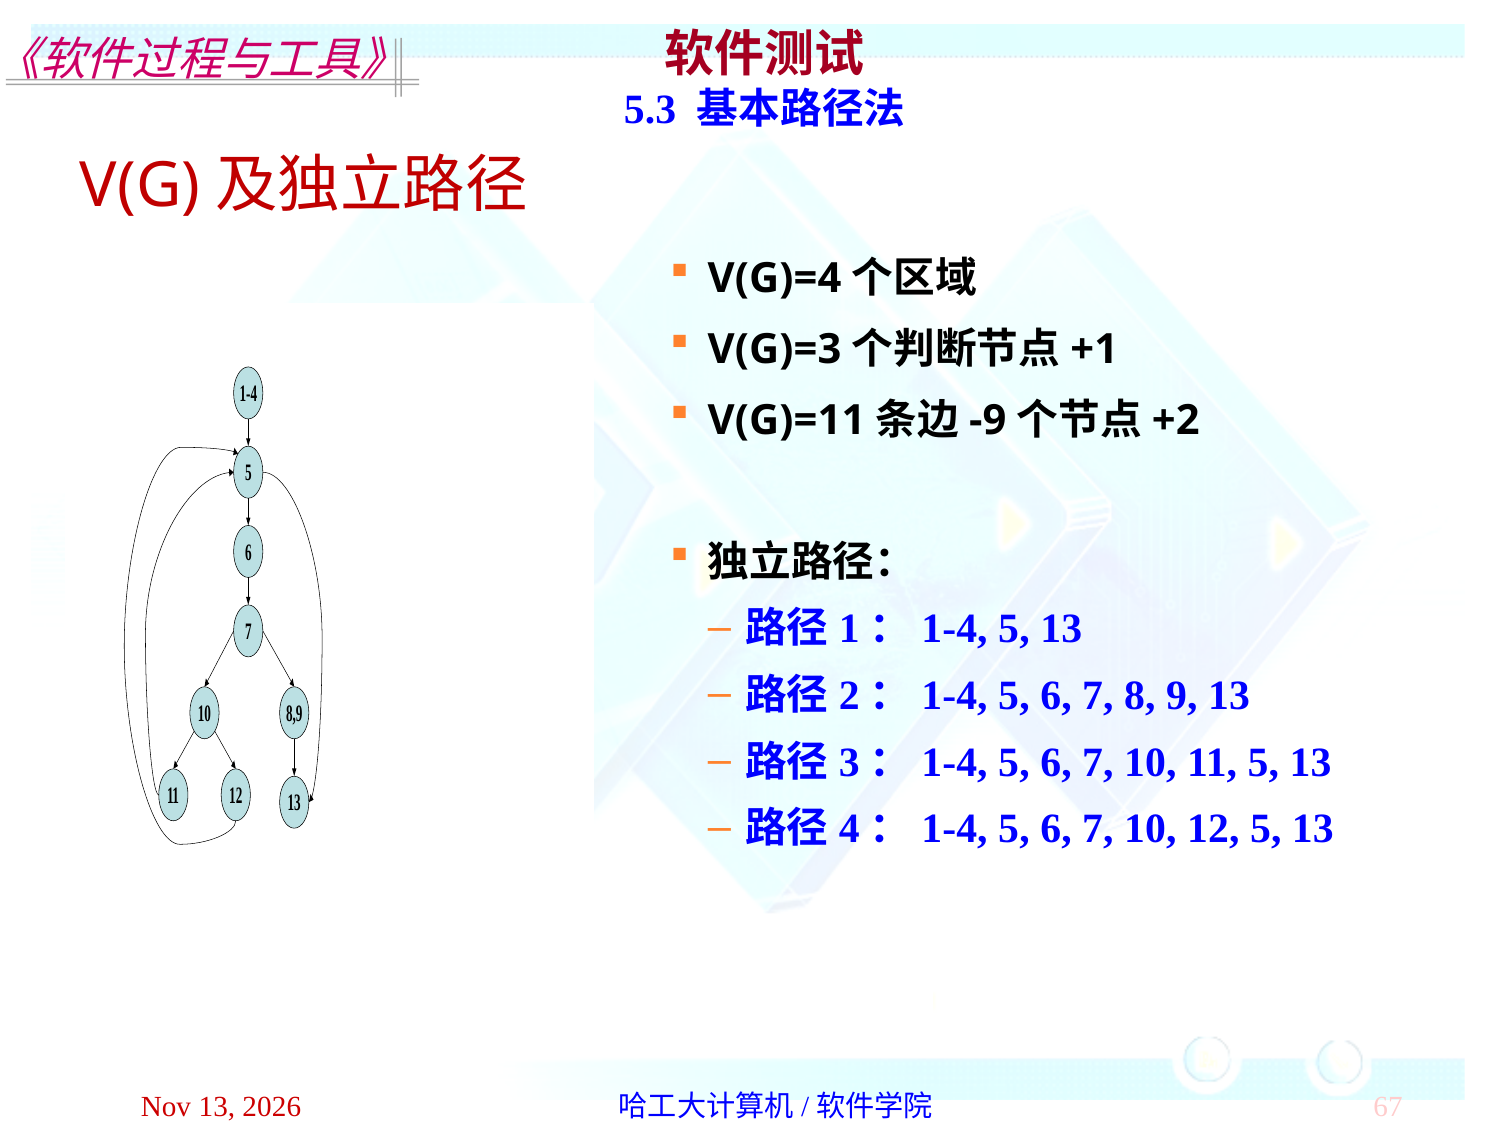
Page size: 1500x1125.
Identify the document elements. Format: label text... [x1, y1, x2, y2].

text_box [64, 302, 595, 1012]
text_box V(G)=4个区域 V(G)=3个判断节点+1 V(G)=11条边-9个节点+2 独立路径： 路径1：1-4, 5, 13 路径2：1-4, 5, 6, 7, 8, 9, 13 路径3：1-4, 5, 6, 7, 10, 11, 5, 13 路径4：1-4, 5, 6, 7, 10, 12, 5, 13 [655, 243, 1412, 1083]
text_box V(G)及独立路径 [65, 137, 1459, 244]
text_box 软件测试 5.3 基本路径法 [389, 15, 1140, 137]
